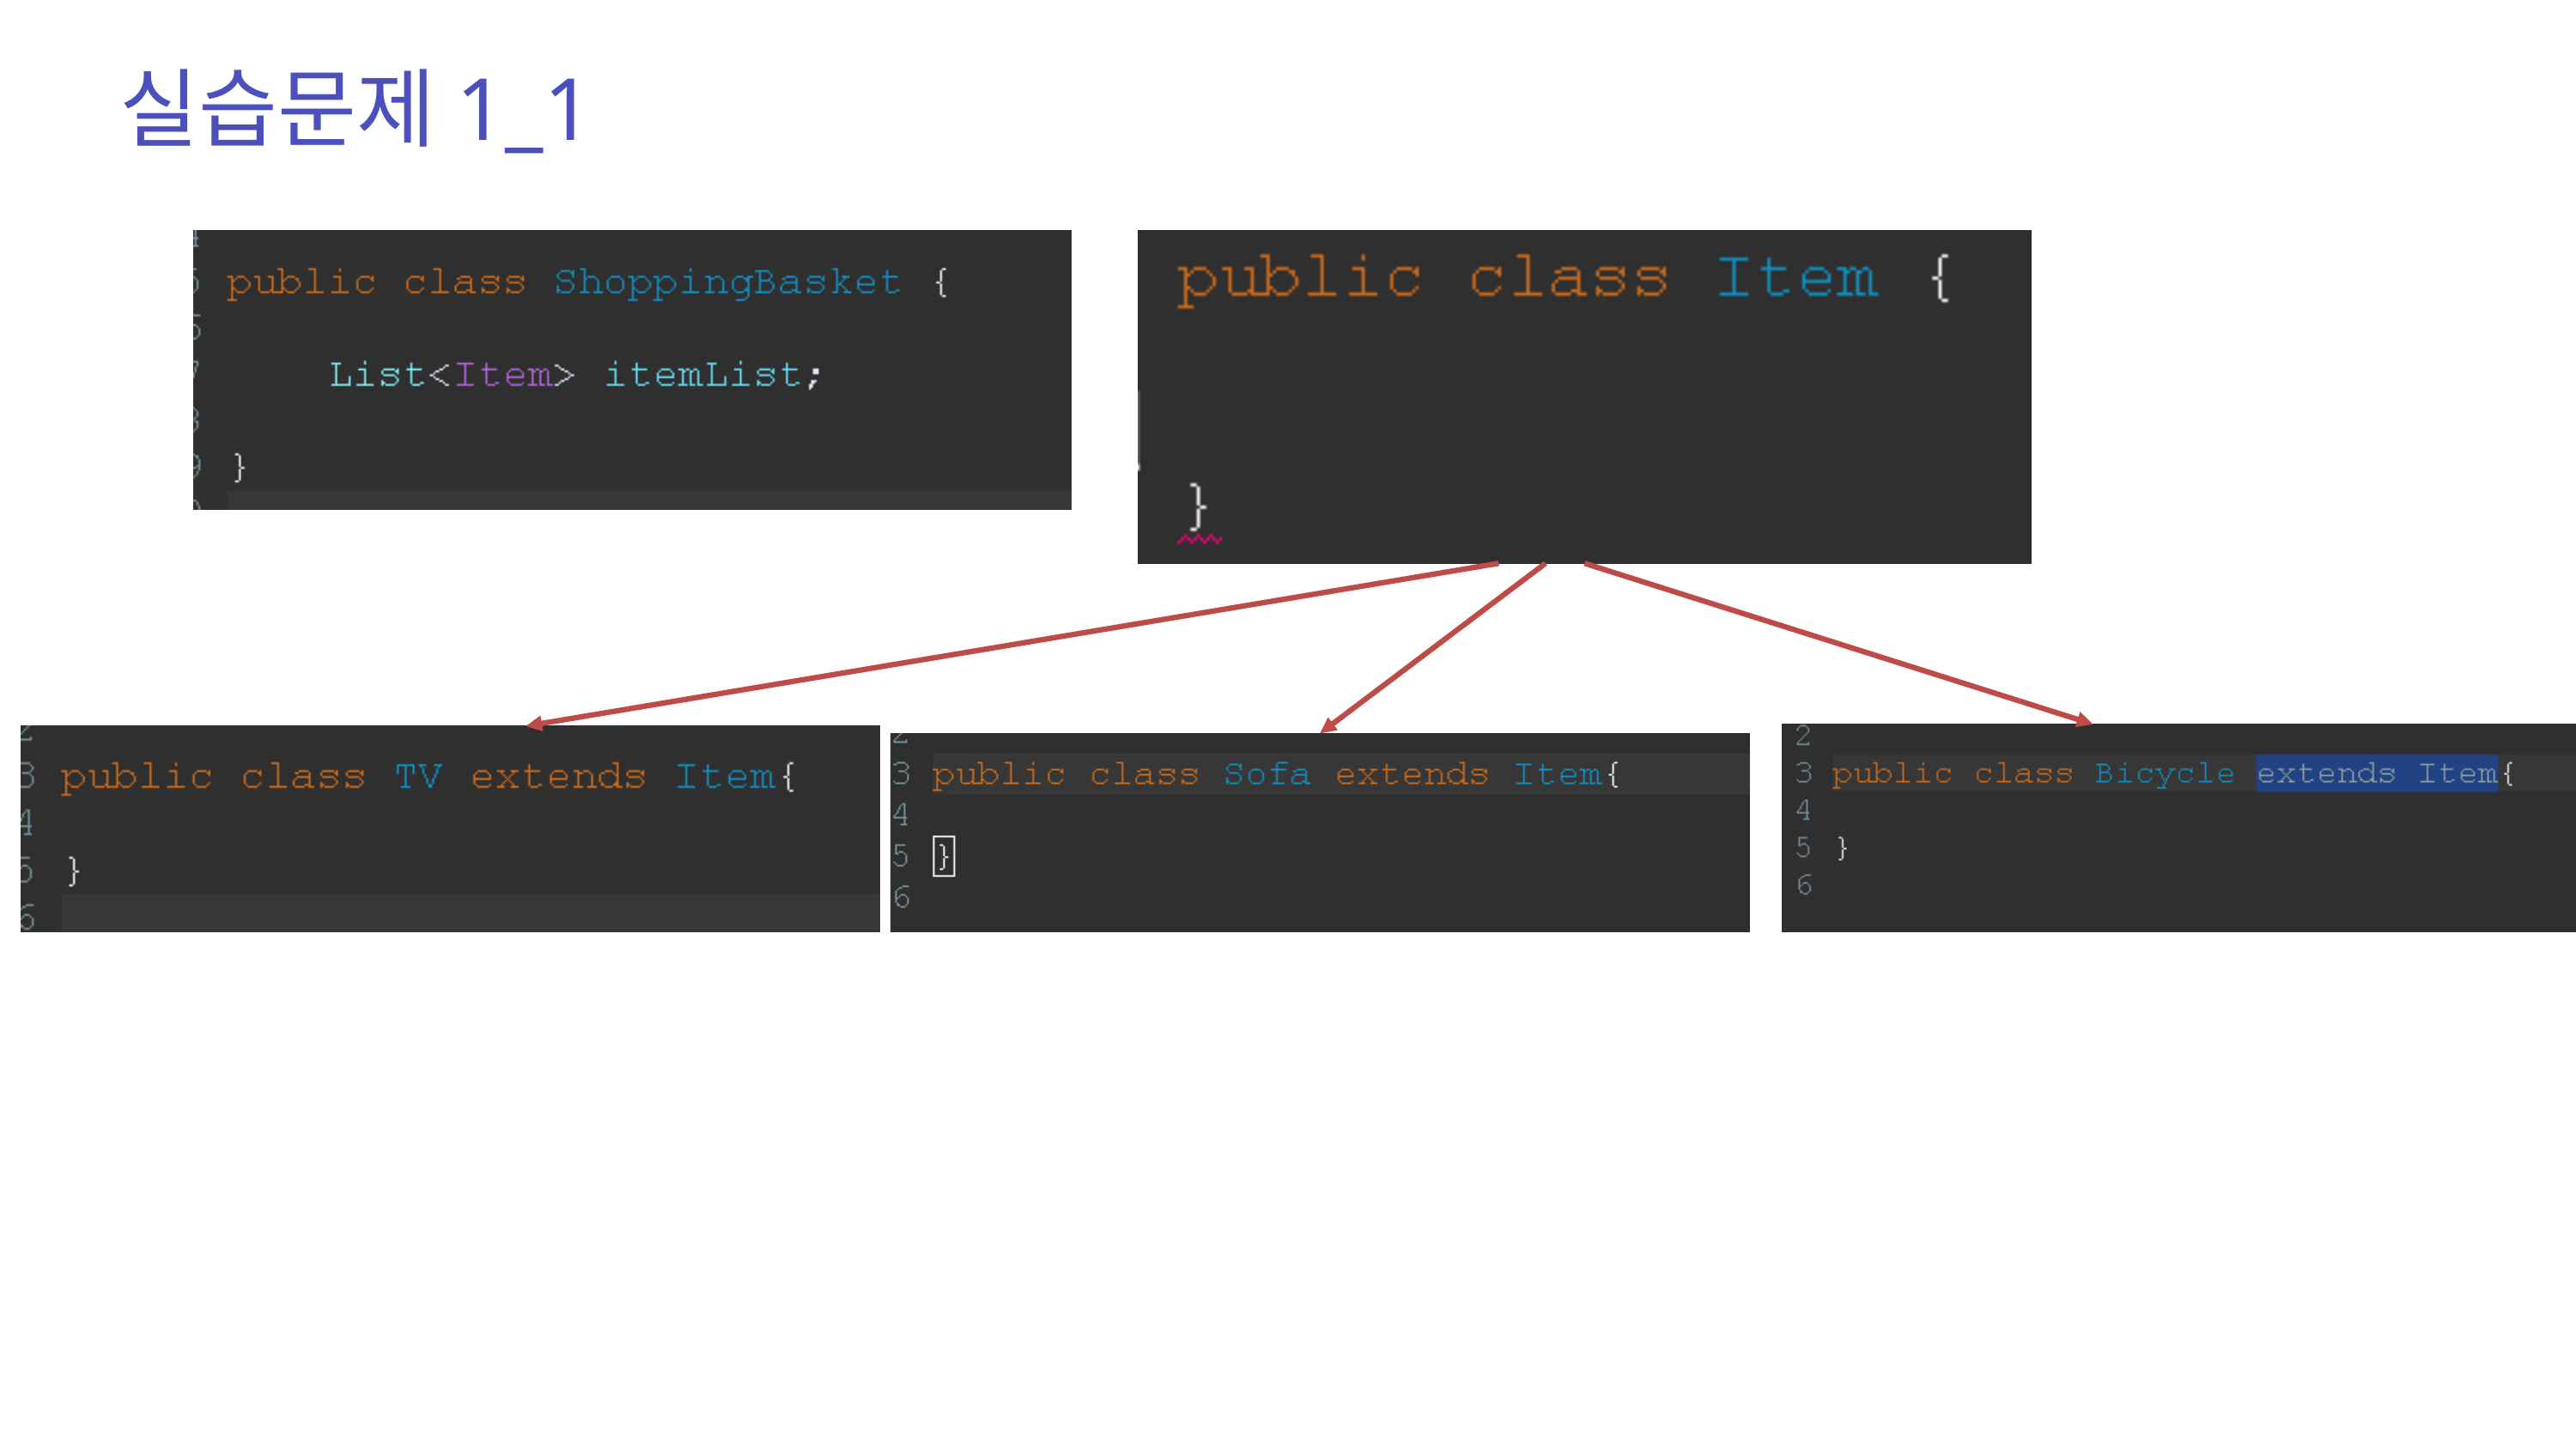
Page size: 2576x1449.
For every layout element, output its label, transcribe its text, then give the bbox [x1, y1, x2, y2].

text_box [526, 563, 1318, 727]
picture [1137, 230, 2032, 564]
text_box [1320, 563, 1546, 734]
picture [890, 733, 1750, 932]
picture [192, 230, 1072, 510]
text_box 실습문제1_1 [107, 48, 859, 164]
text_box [1584, 563, 2093, 724]
picture [1781, 724, 2576, 933]
picture [20, 725, 881, 933]
